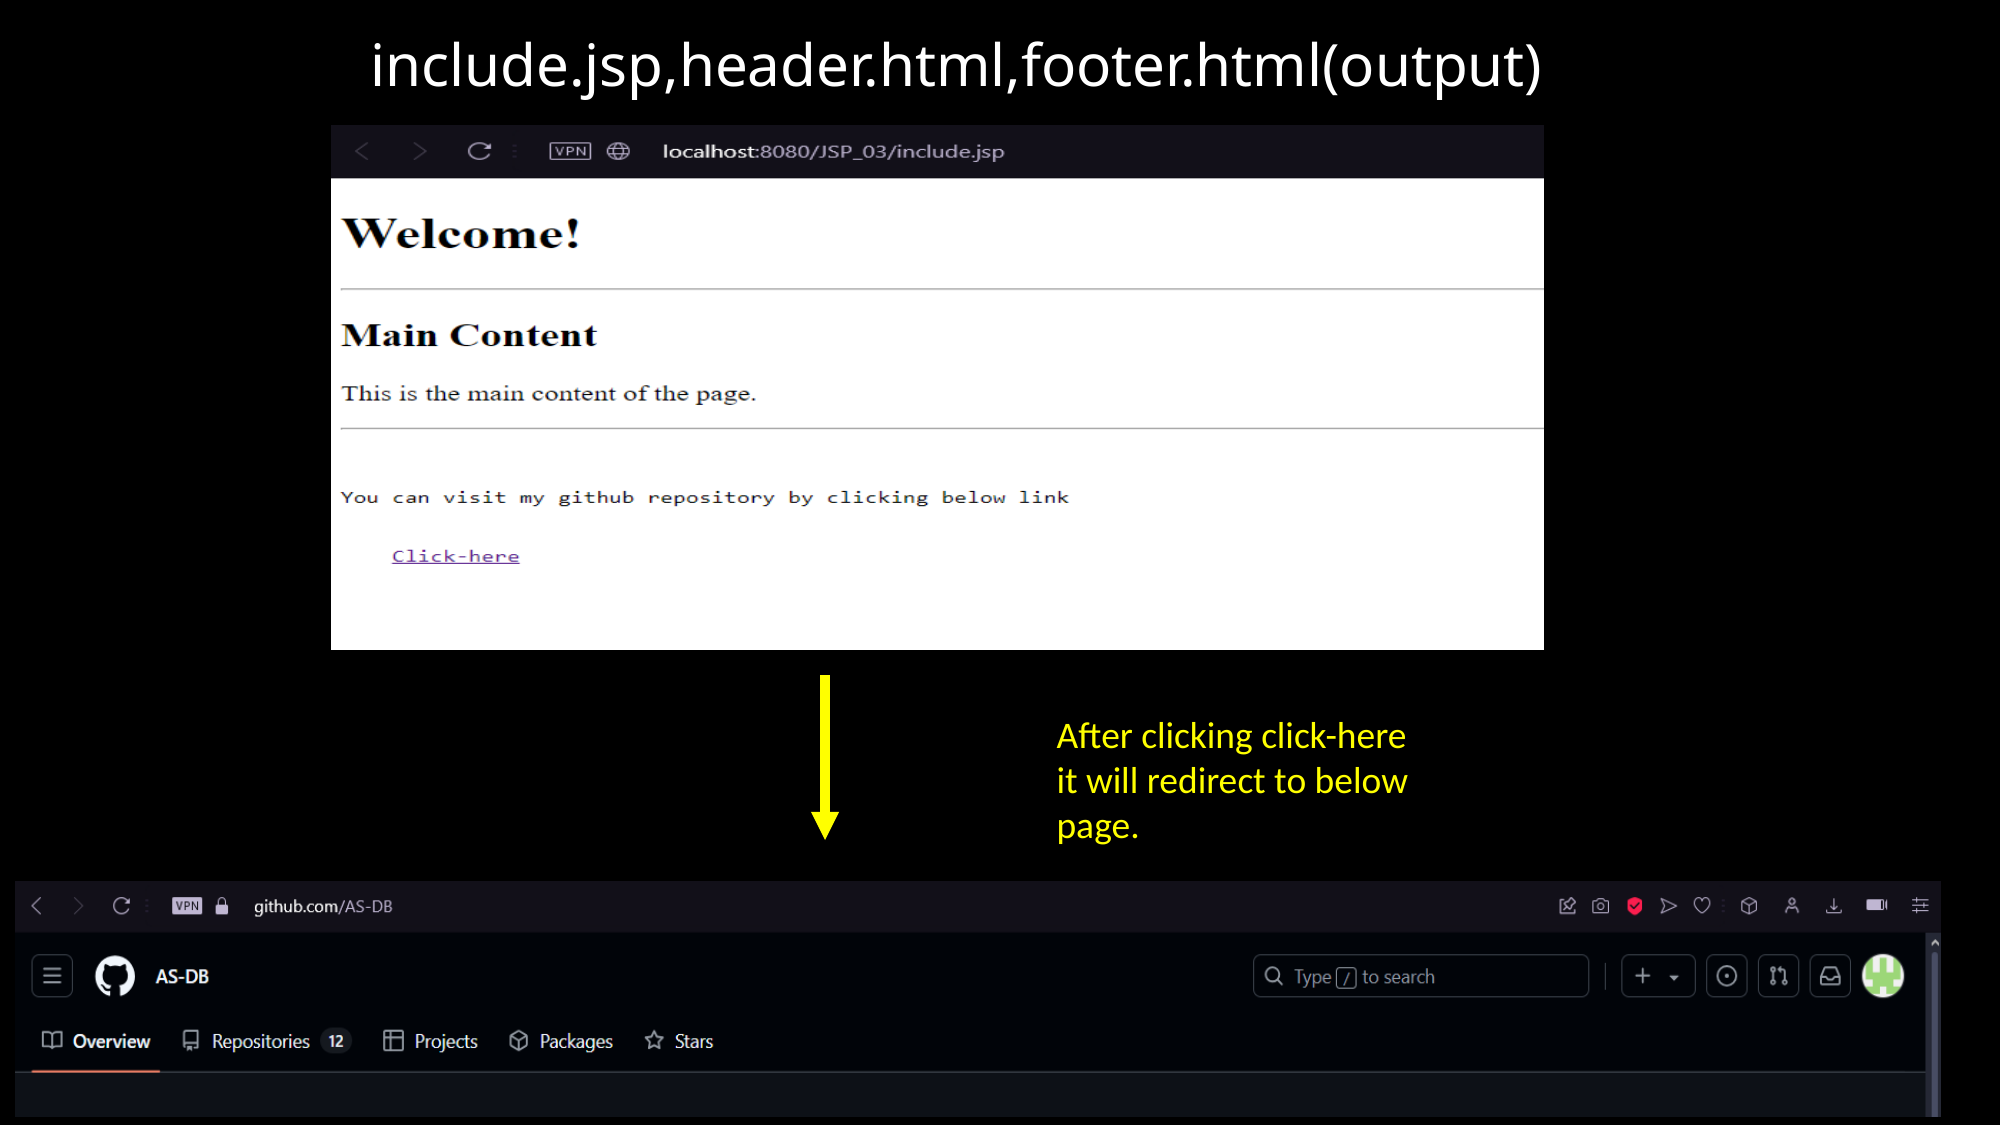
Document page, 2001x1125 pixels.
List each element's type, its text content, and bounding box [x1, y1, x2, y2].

picture [331, 125, 1544, 650]
text_box include.jsp,header.html,footer.html(output) [206, 28, 1707, 126]
picture [14, 881, 1941, 1117]
text_box After clicking click-here it will redirect to below page. [1041, 703, 1427, 854]
